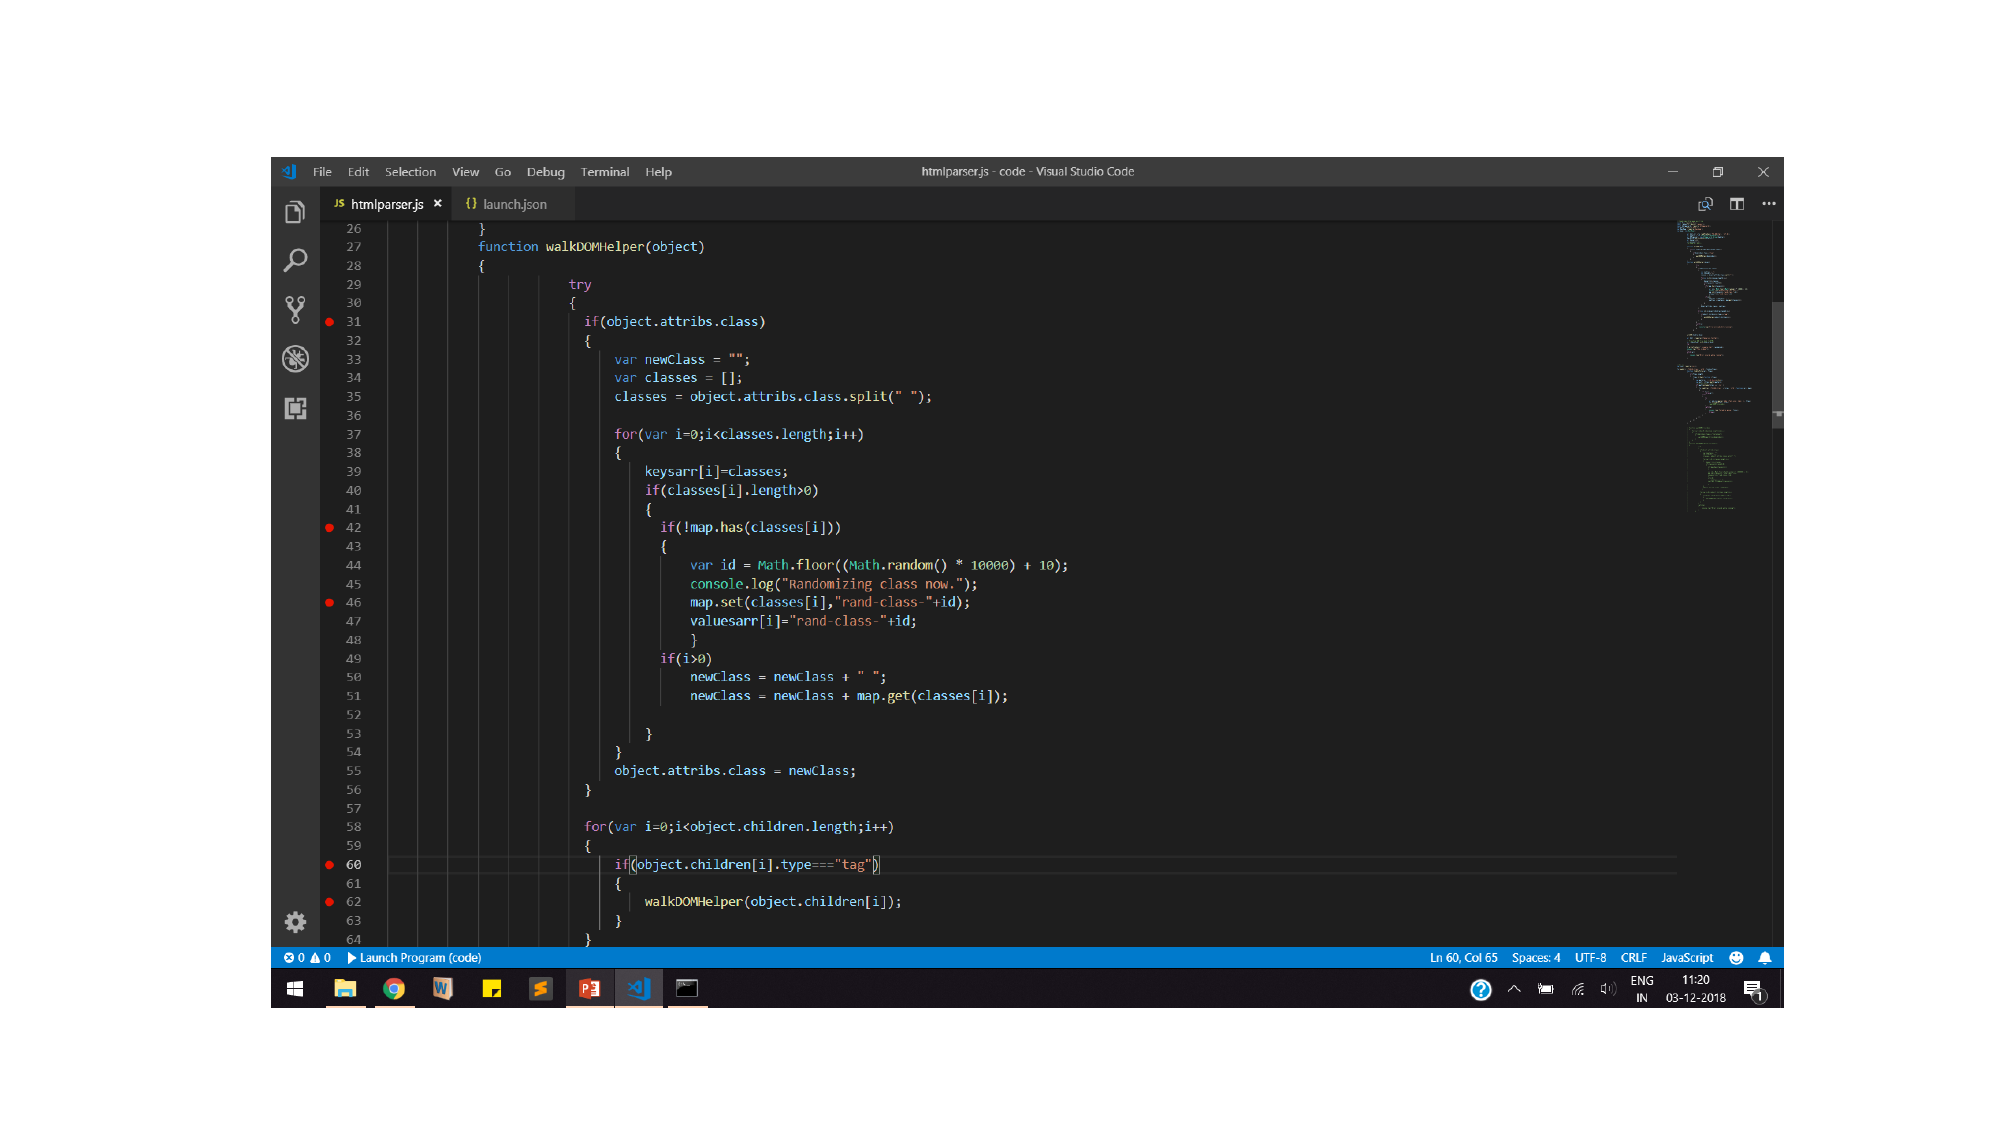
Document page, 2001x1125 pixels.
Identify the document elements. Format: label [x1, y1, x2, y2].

list [271, 156, 1784, 1008]
